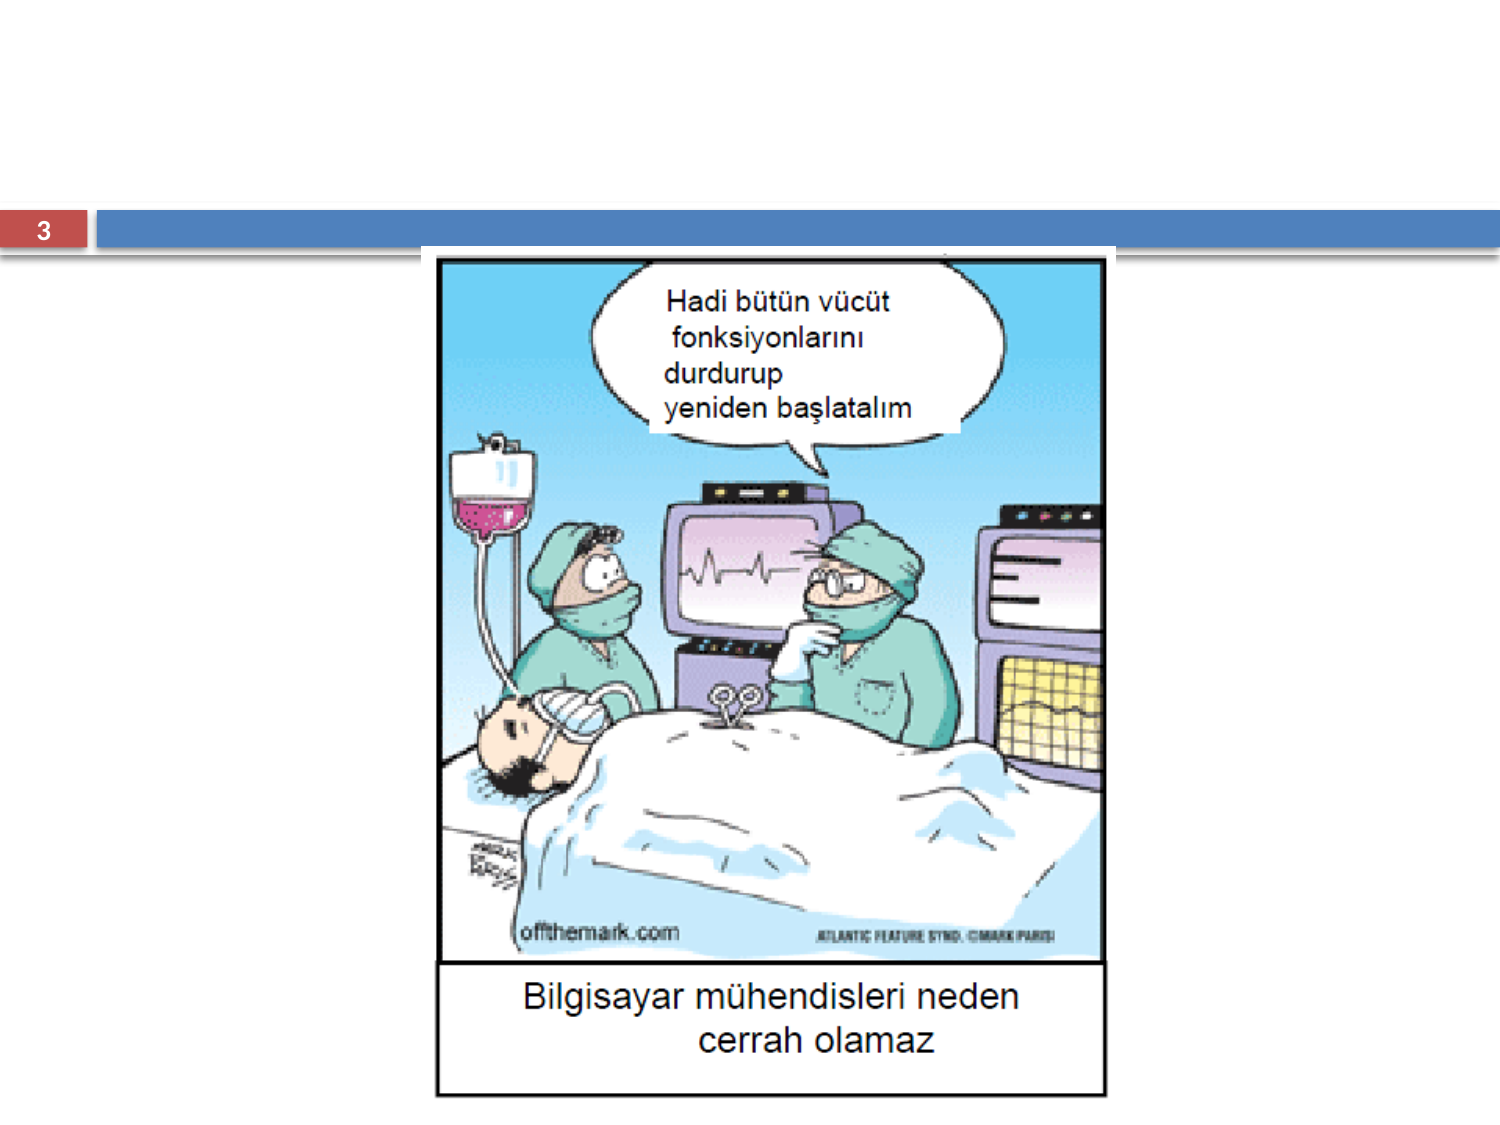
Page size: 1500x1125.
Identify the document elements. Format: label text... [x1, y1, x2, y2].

picture [421, 245, 1116, 1103]
slide_number 3 [0, 208, 88, 249]
